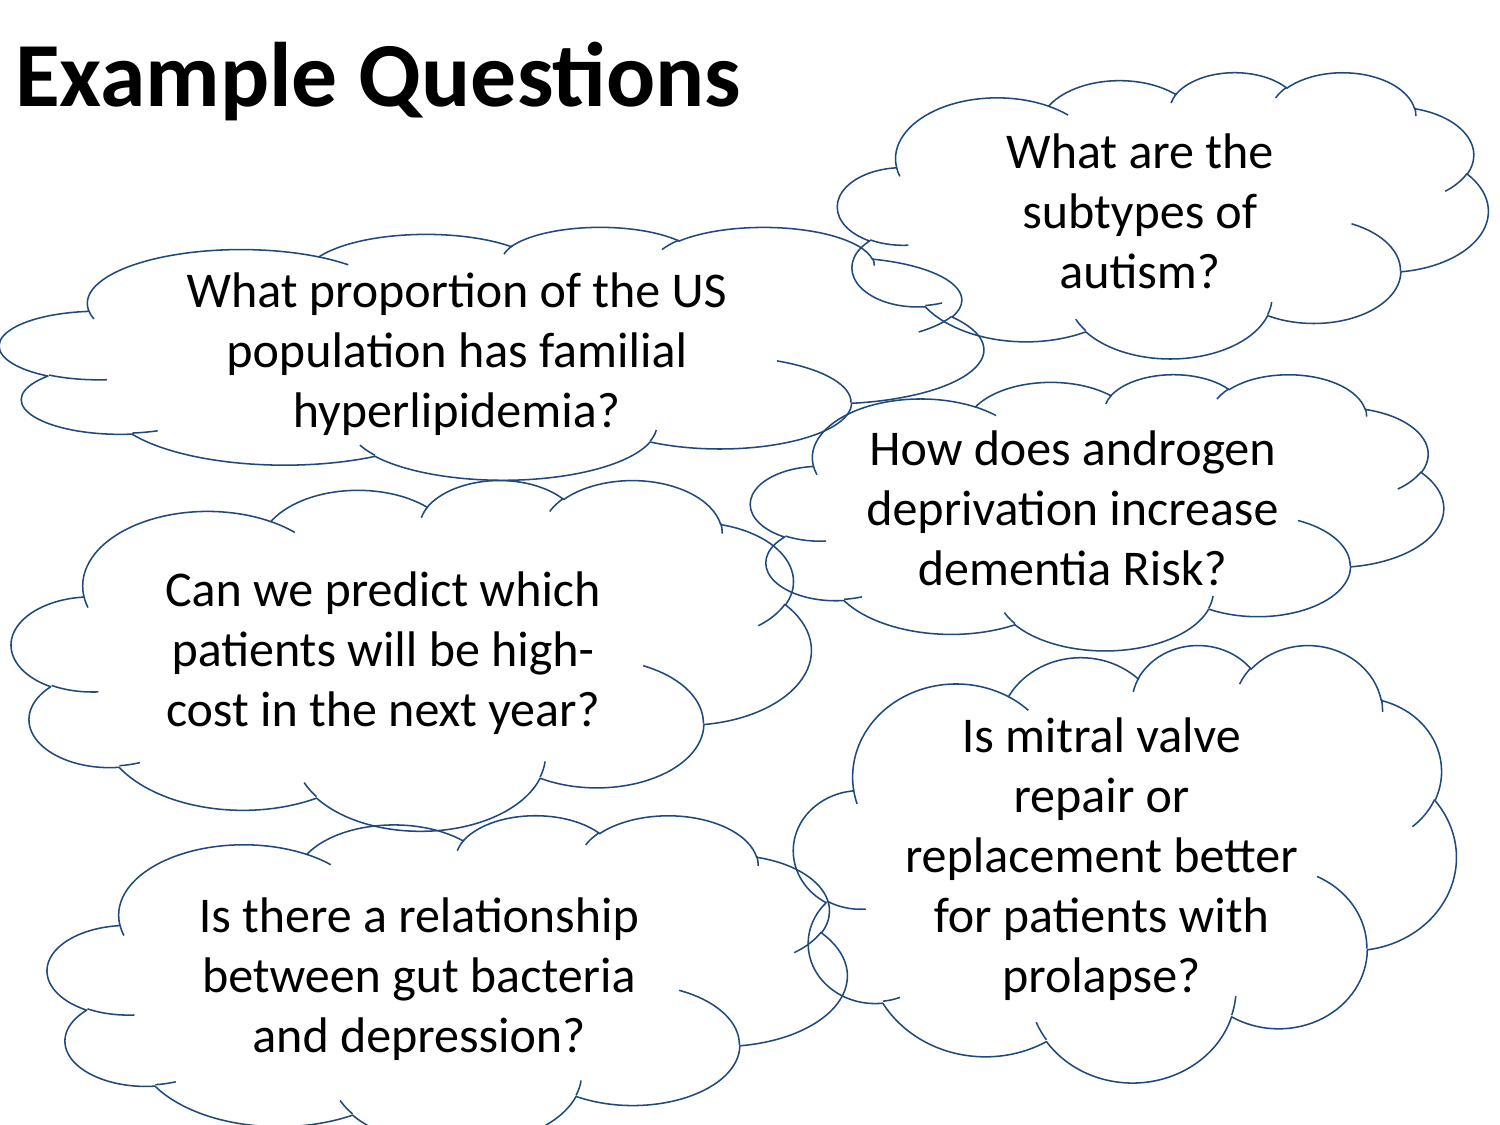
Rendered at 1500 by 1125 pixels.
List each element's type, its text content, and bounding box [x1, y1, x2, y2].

text_box Is mitral valve repair or replacement better for patients with prolapse? [793, 645, 1457, 1084]
text_box Can we predict which patients will be high-cost in the next year? [10, 480, 812, 832]
text_box Is there a relationship between gut bacteria and depression? [46, 815, 842, 1125]
text_box What are the subtypes of autism? [837, 72, 1489, 359]
text_box What proportion of the US population has familial hyperlipidemia? [0, 227, 984, 481]
title Example Questions [0, 0, 1425, 188]
text_box How does androgen deprivation increase dementia Risk? [750, 374, 1444, 651]
